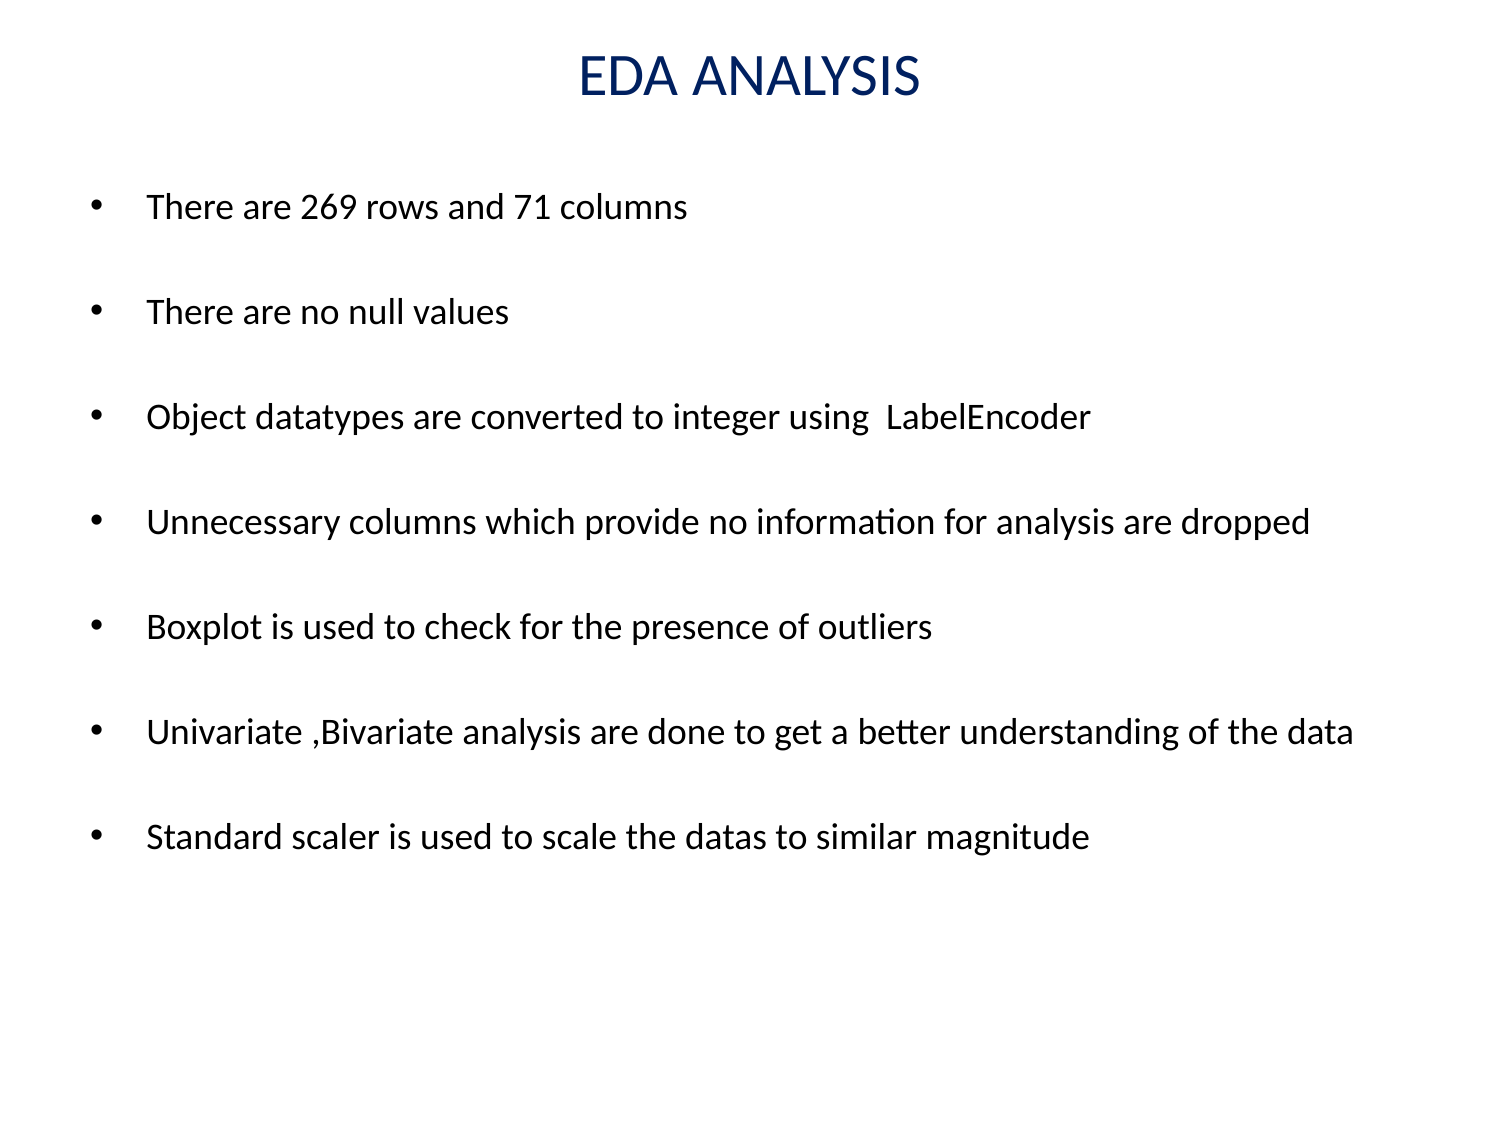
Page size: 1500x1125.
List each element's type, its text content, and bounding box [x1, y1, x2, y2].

list There are 269 rows and 71 columns There are no null values Object datatypes are converted to integer using LabelEncoder Unnecessary columns which provide no information for analysis are dropped Boxplot is used to check for the presence of outliers Univariate ,Bivariate analysis are done to get a better understanding of the data Standard scaler is used to scale the datas to similar magnitude [75, 174, 1425, 918]
title EDA ANALYSIS [75, 12, 1425, 130]
